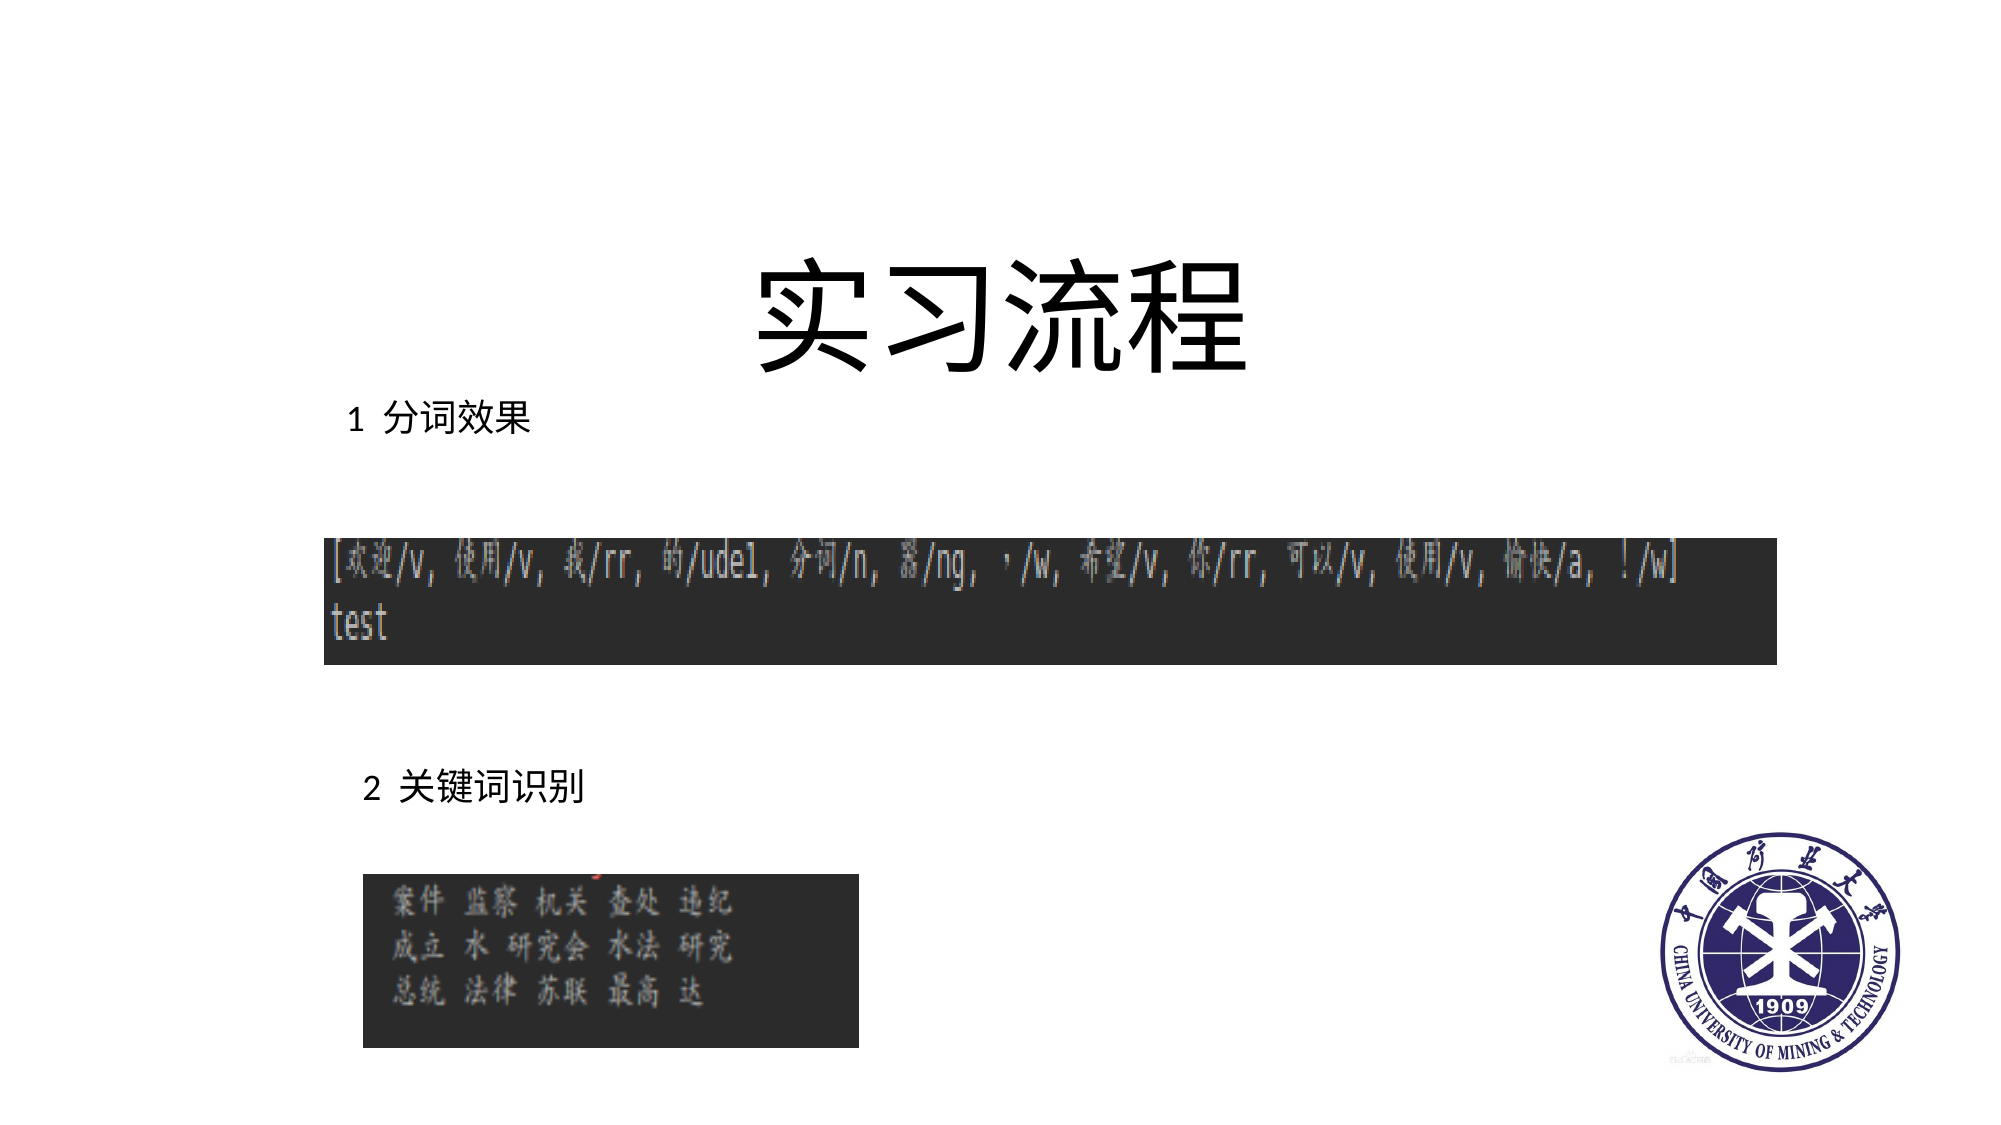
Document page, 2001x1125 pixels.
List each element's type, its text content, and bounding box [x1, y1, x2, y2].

picture [363, 874, 859, 1048]
title 实习流程 [249, 170, 1750, 399]
picture [1657, 829, 1903, 1075]
picture [324, 538, 1777, 665]
text_box 1 分词效果 [331, 386, 1205, 447]
text_box 2 关键词识别 [347, 755, 817, 816]
